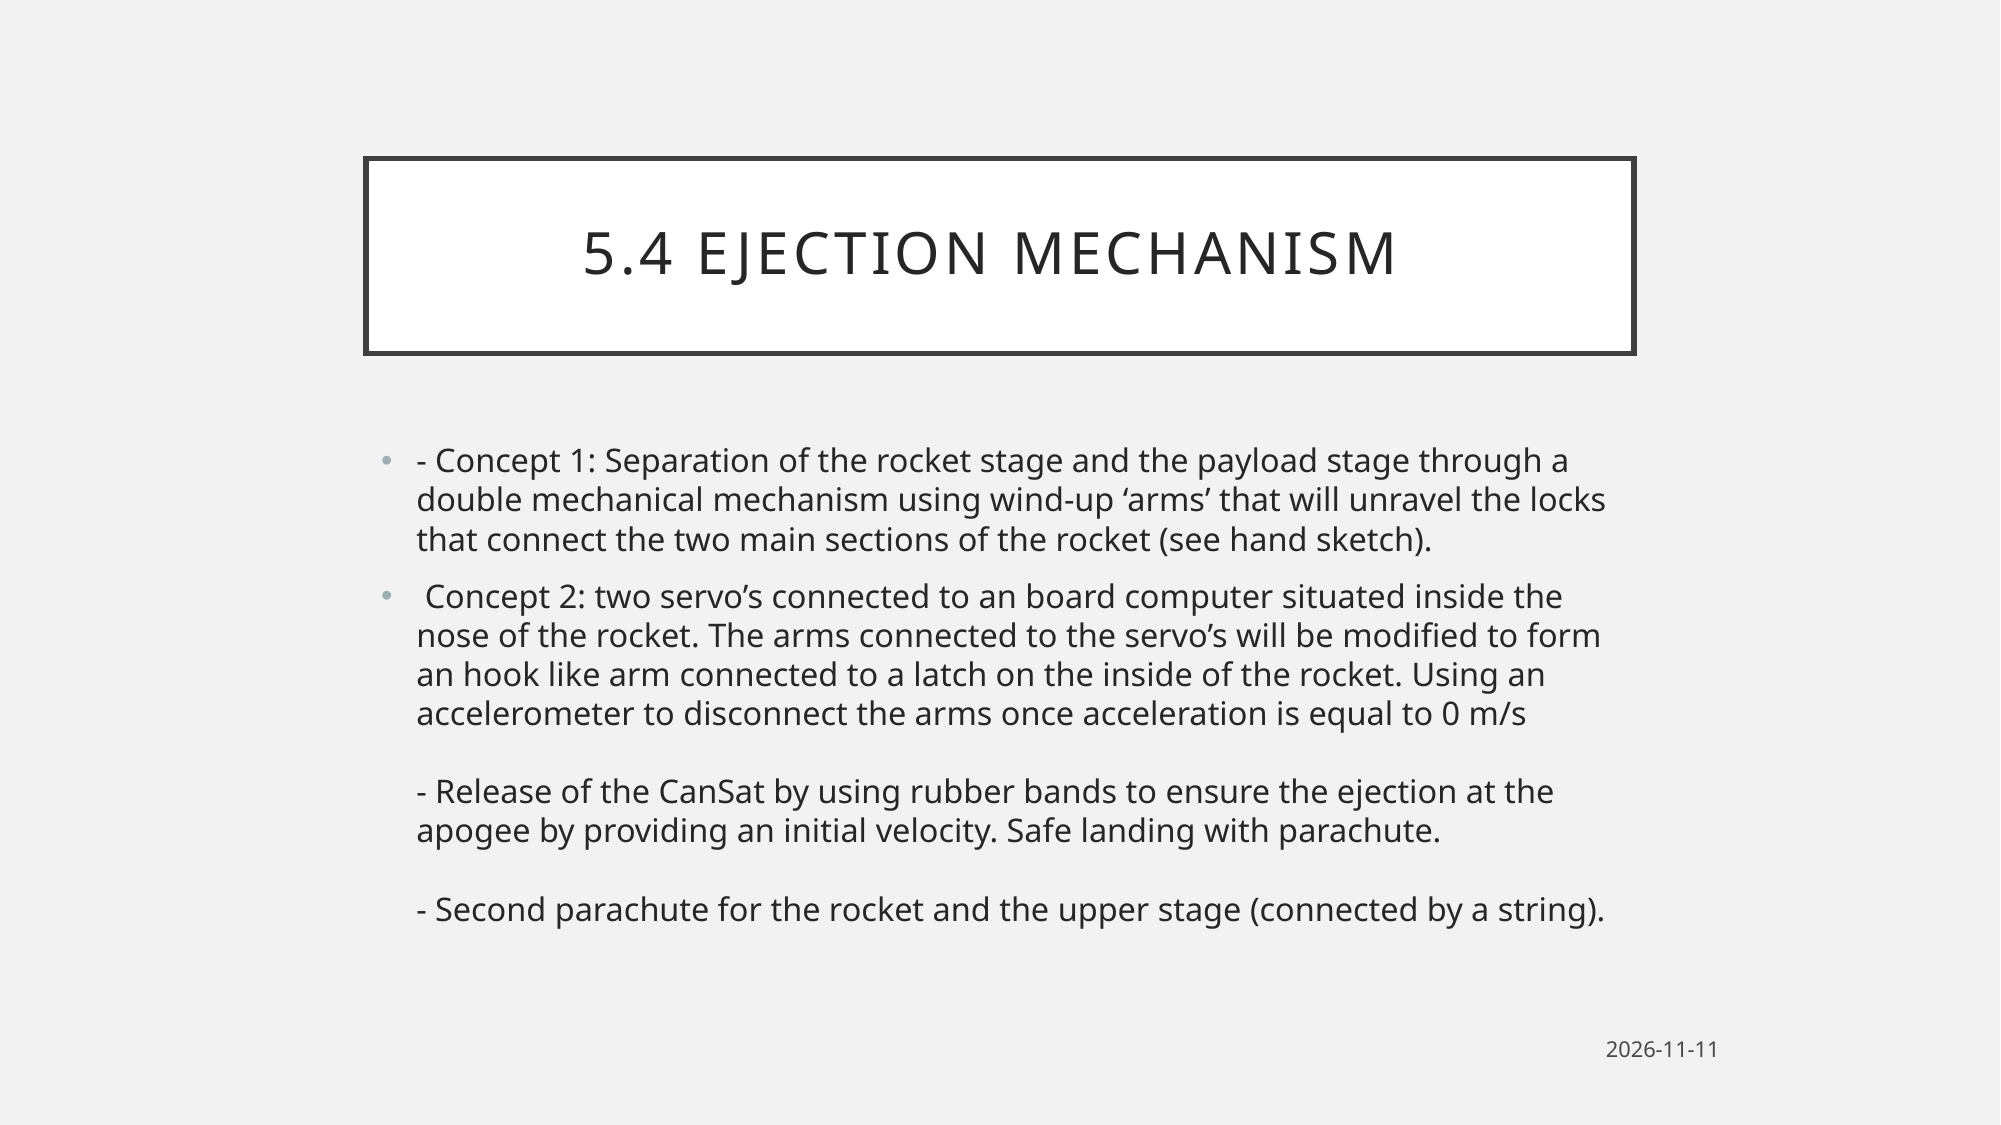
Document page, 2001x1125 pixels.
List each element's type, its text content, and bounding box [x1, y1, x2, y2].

list - Concept 1: Separation of the rocket stage and the payload stage through a double mechanical mechanism using wind-up ‘arms’ that will unravel the locks that connect the two main sections of the rocket (see hand sketch). Concept 2: two servo’s connected to an board computer situated inside the nose of the rocket. The arms connected to the servo’s will be modified to form an hook like arm connected to a latch on the inside of the rocket. Using an accelerometer to disconnect the arms once acceleration is equal to 0 m/s - Release of the CanSat by using rubber bands to ensure the ejection at the apogee by providing an initial velocity. Safe landing with parachute. - Second parachute for the rocket and the upper stage (connected by a string). [366, 432, 1634, 942]
title 5.4 Ejection Mechanism [363, 156, 1637, 356]
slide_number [1283, 1023, 1735, 1077]
